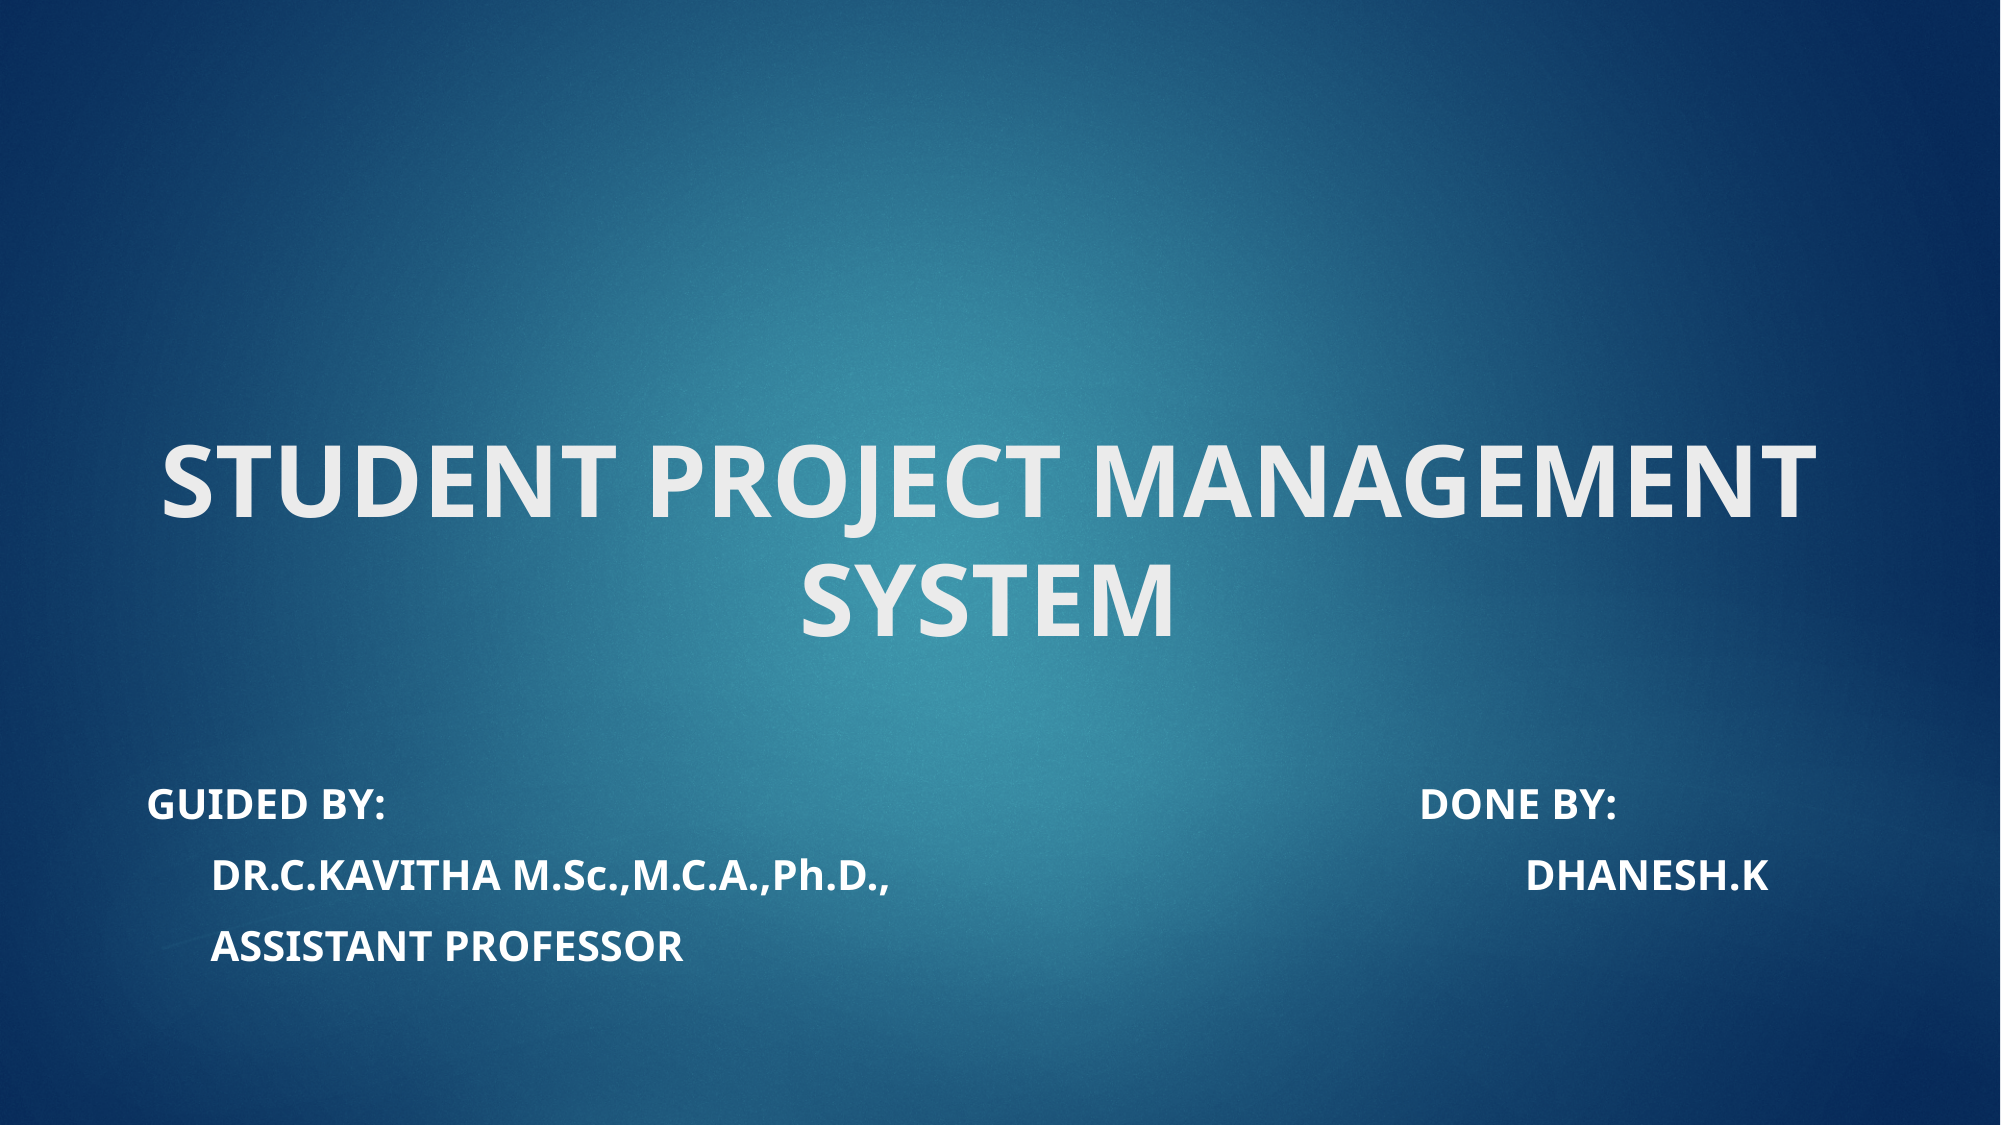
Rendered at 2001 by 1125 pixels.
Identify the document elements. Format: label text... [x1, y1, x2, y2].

title STUDENT PROJECT MANAGEMENT SYSTEM [62, 394, 1918, 665]
subtitle GUIDED BY: DONE BY: DR.C.KAVITHA M.Sc.,M.C.A.,Ph.D., DHANESH.K ASSISTANT PROFESSOR [131, 770, 1948, 990]
